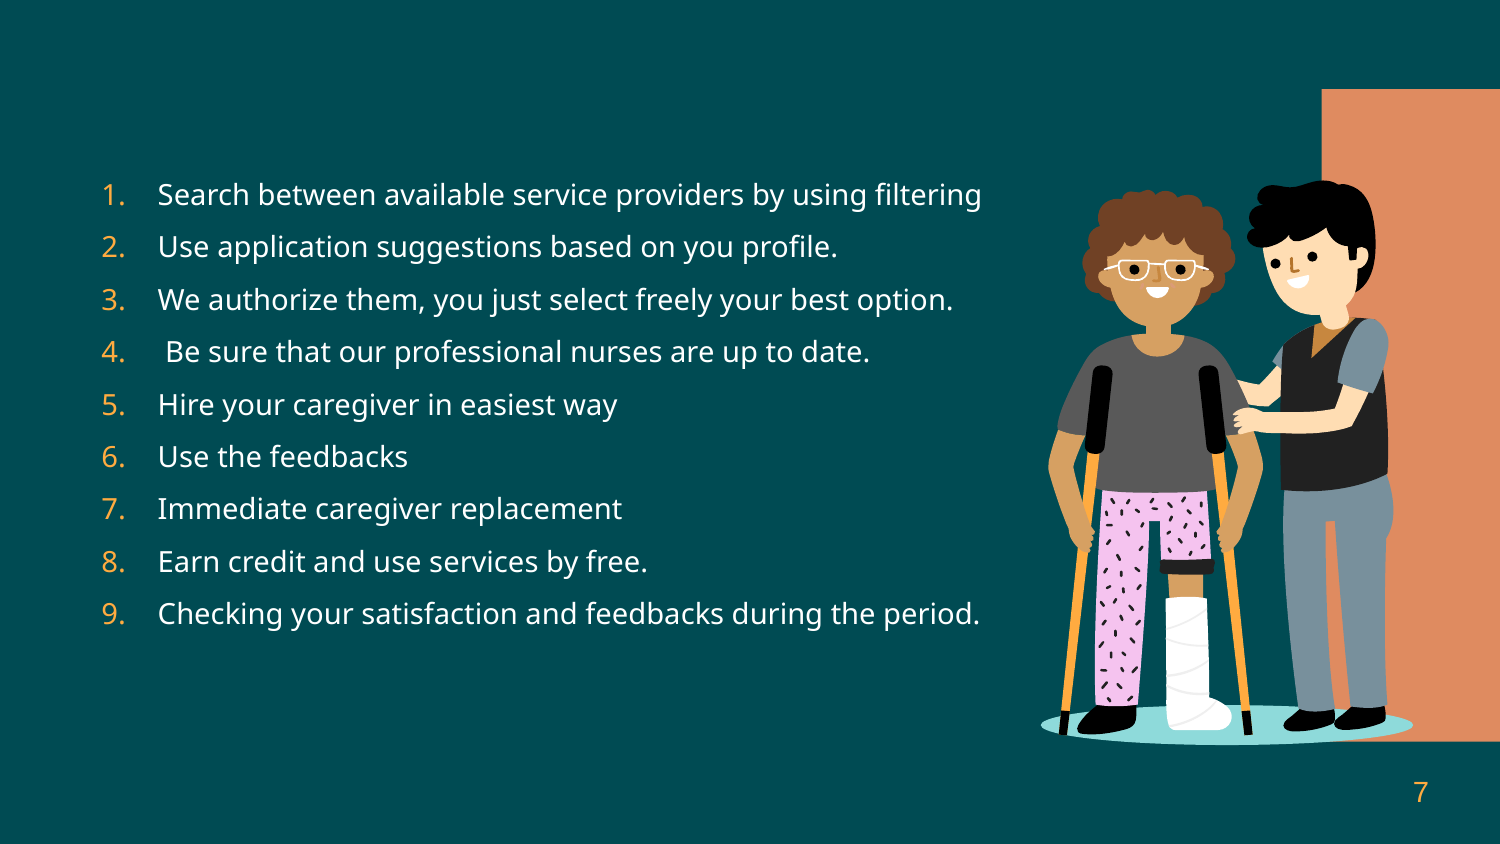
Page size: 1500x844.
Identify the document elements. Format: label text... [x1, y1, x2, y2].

text_box 7 [1398, 765, 1500, 816]
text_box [1040, 180, 1414, 746]
text_box Search between available service providers by using filtering Use application suggestions based on you profile. We authorize them, you just select freely your best option. Be sure that our professional nurses are up to date. Hire your caregiver in easiest way Use the feedbacks Immediate caregiver replacement Earn credit and use services by free. Checking your satisfaction and feedbacks during the period. [86, 151, 1121, 691]
